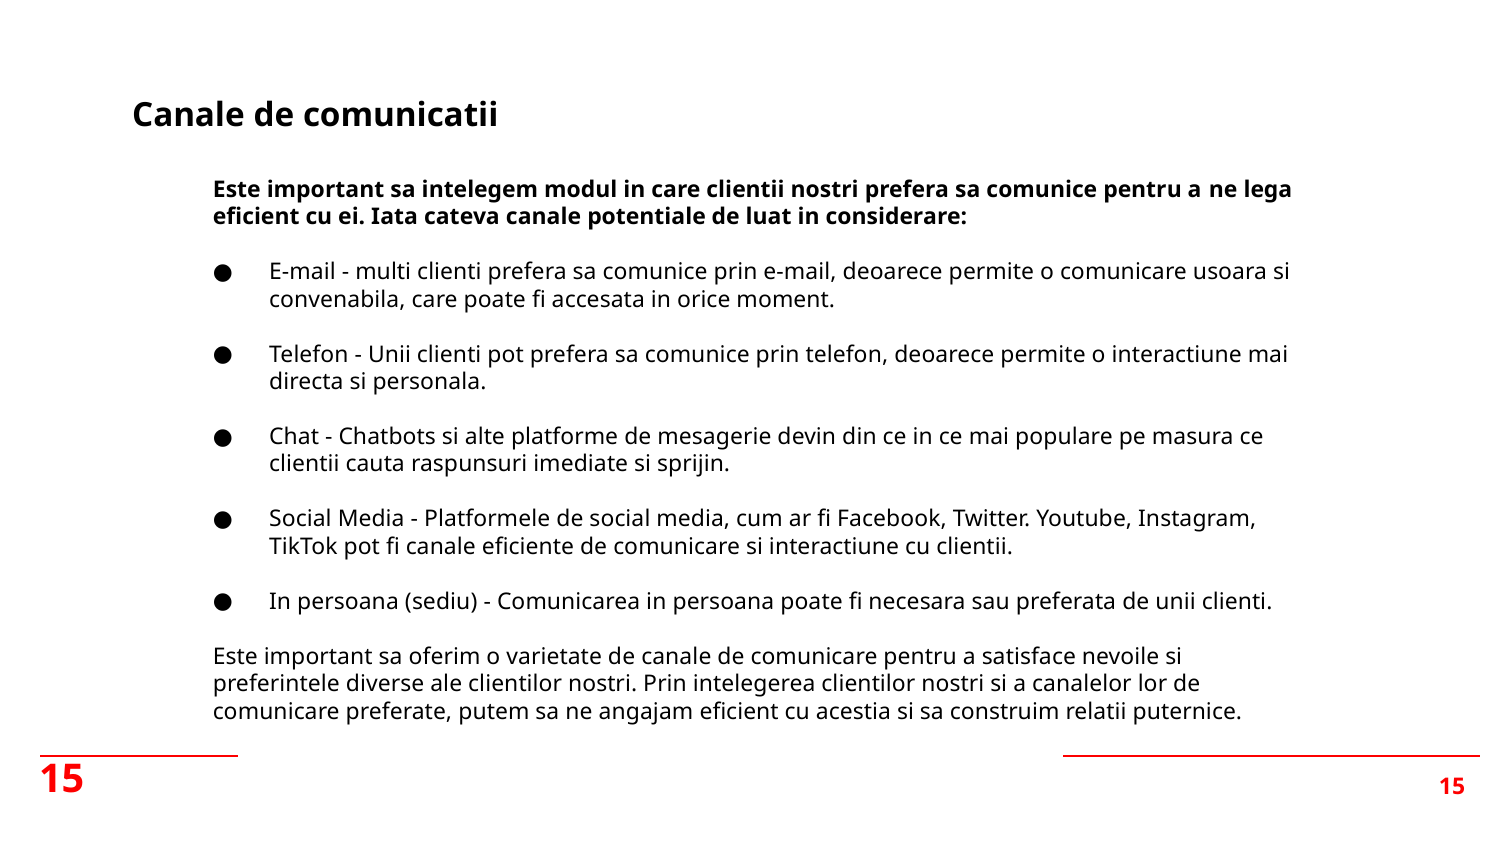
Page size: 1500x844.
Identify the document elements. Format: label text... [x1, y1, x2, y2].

title 15 [24, 774, 302, 801]
subtitle Este important sa intelegem modul in care clientii nostri prefera sa comunice pentru a ne lega eficient cu ei. Iata cateva canale potentiale de luat in considerare: E-mail - multi clienti prefera sa comunice prin e-mail, deoarece permite o comunicare usoara si convenabila, care poate fi accesata in orice moment. Telefon - Unii clienti pot prefera sa comunice prin telefon, deoarece permite o interactiune mai directa si personala. Chat - Chatbots si alte platforme de mesagerie devin din ce in ce mai populare pe masura ce clientii cauta raspunsuri imediate si sprijin. Social Media - Platformele de social media, cum ar fi Facebook, Twitter. Youtube, Instagram, TikTok pot fi canale eficiente de comunicare si interactiune cu clientii. In persoana (sediu) - Comunicarea in persoana poate fi necesara sau preferata de unii clienti. Este important sa oferim o varietate de canale de comunicare pentru a satisface nevoile si preferintele diverse ale clientilor nostri. Prin intelegerea clientilor nostri si a canalelor lor de comunicare preferate, putem sa ne angajam eficient cu acestia si sa construim relatii puternice. [179, 267, 1321, 601]
title Canale de comunicatii [116, 78, 1259, 173]
